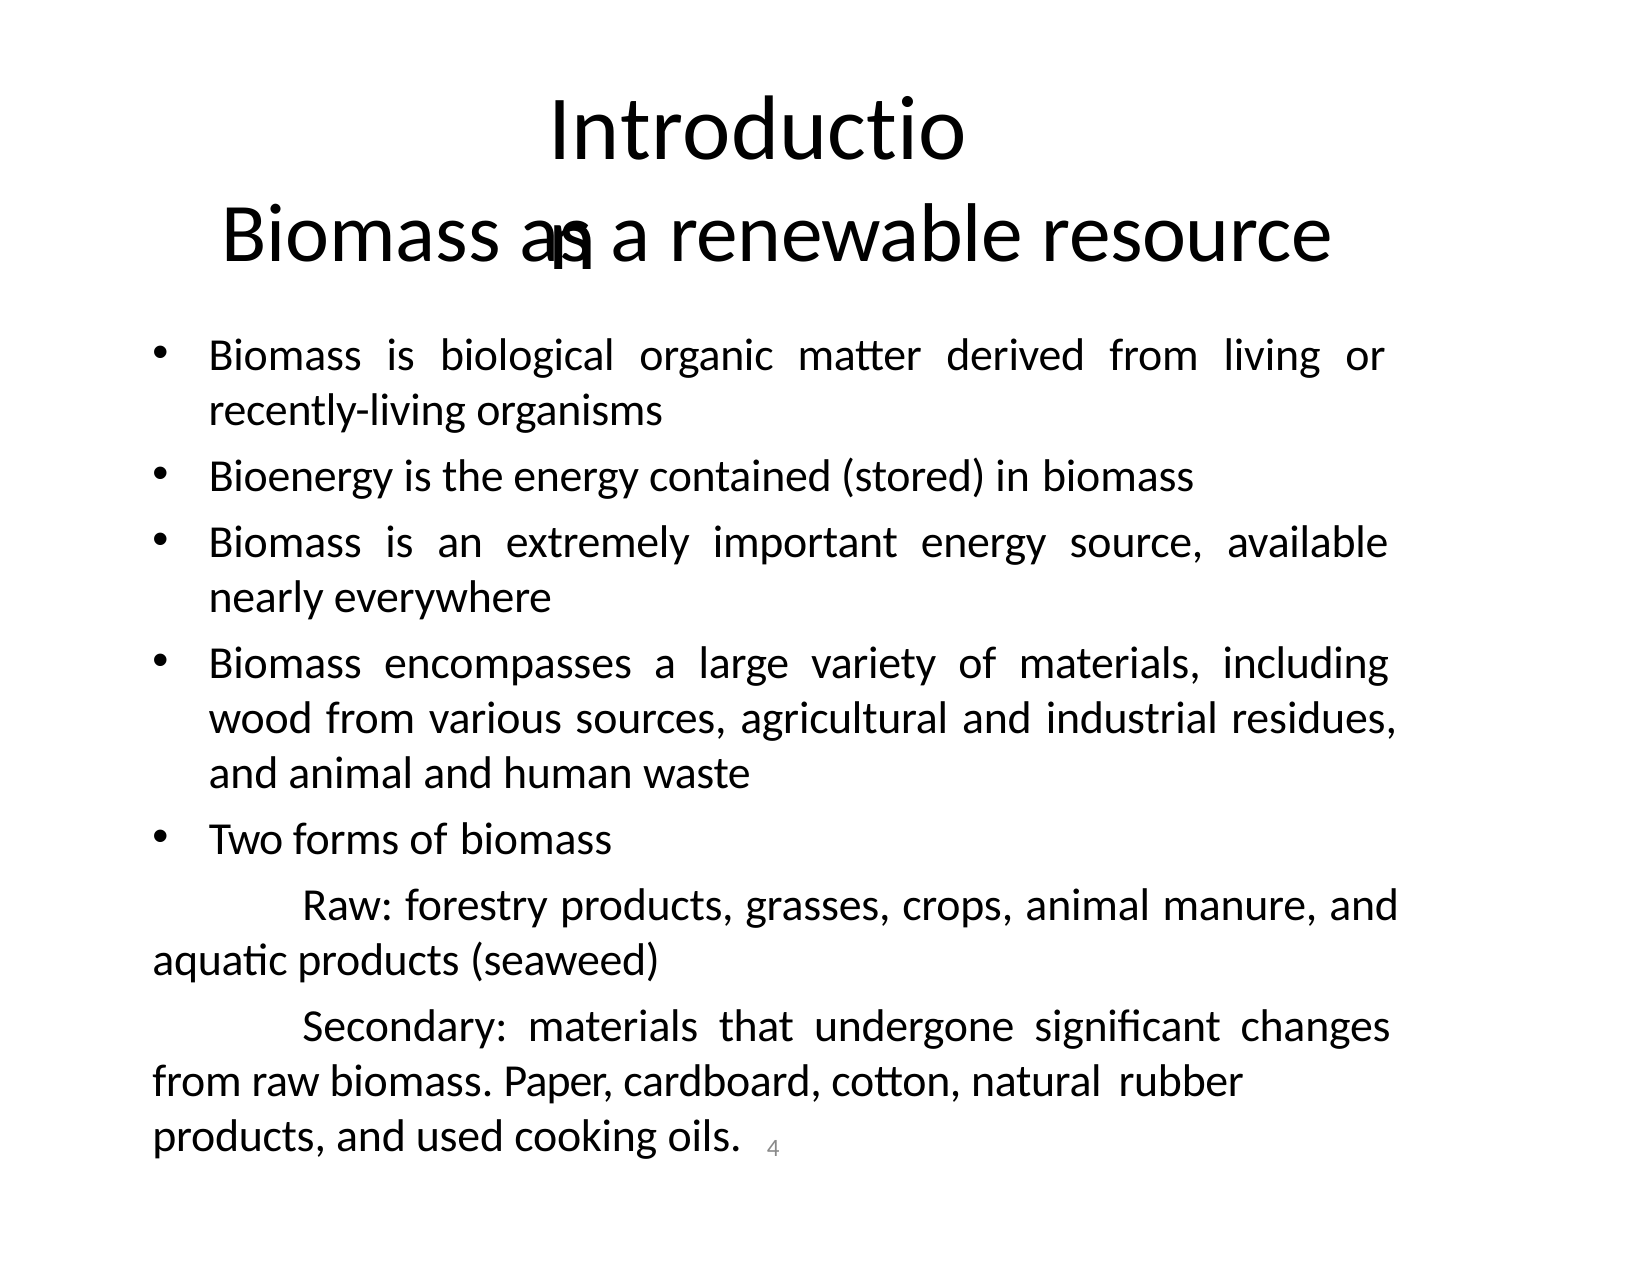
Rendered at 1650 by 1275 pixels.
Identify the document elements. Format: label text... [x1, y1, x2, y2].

text_box products, and used cooking oils. [150, 1103, 749, 1161]
title Introduction [546, 65, 1015, 176]
text_box Biomass as a renewable resource Biomass is biological organic matter derived from living or recently-living organisms Bioenergy is the energy contained (stored) in biomass Biomass is an extremely important energy source, available nearly everywhere Biomass encompasses a large variety of materials, including wood from various sources, agricultural and industrial residues, and animal and human waste Two forms of biomass Raw: forestry products, grasses, crops, animal manure, and aquatic products (seaweed) Secondary: materials that undergone significant changes from raw biomass. Paper, cardboard, cotton, natural rubber [150, 176, 1412, 1106]
text_box 4 [764, 1129, 782, 1162]
